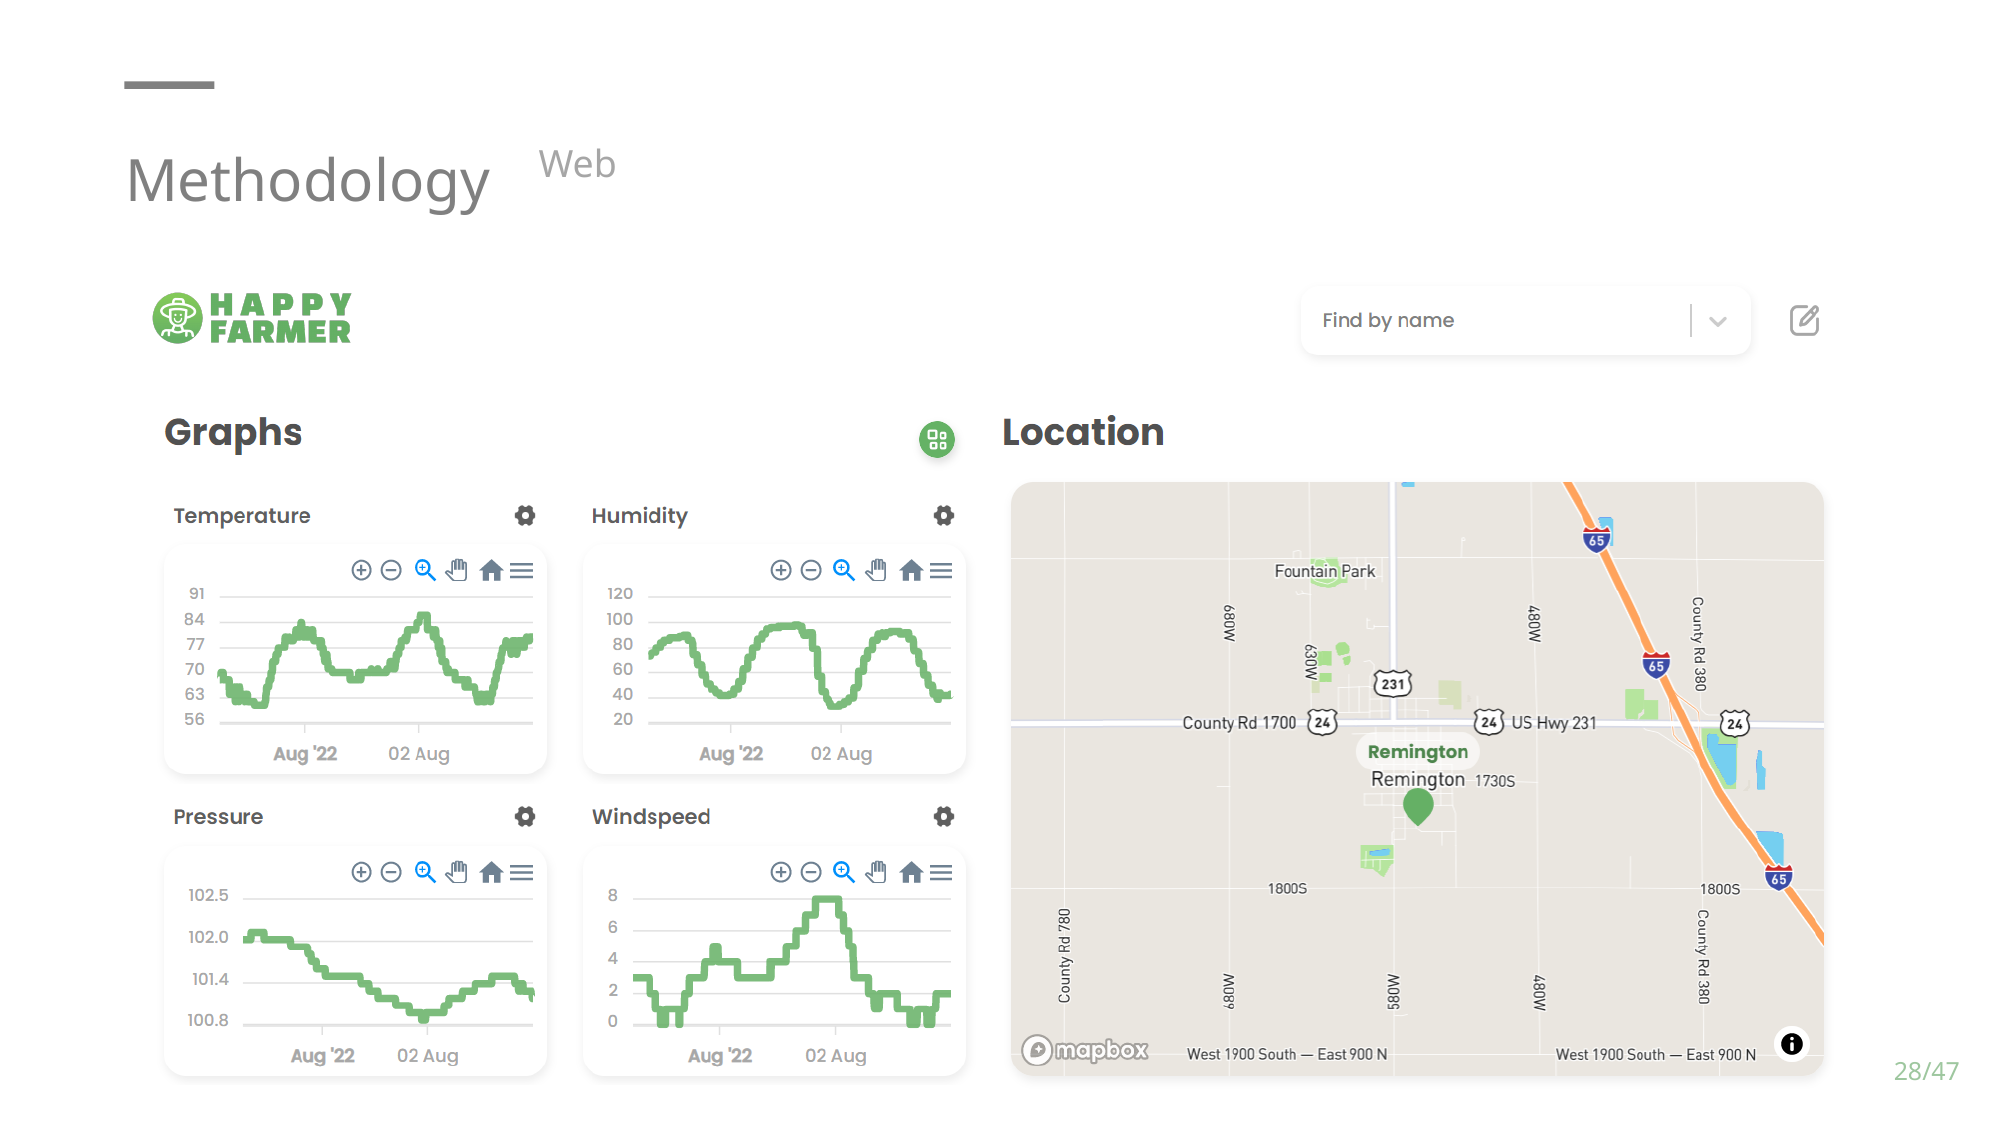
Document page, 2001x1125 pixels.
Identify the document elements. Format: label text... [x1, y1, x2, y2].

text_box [126, 235, 1874, 1125]
text_box Methodology [110, 65, 1282, 221]
text_box [123, 80, 215, 90]
picture [146, 285, 358, 349]
slide_number 28/47 [1874, 1042, 1975, 1103]
text_box Web [523, 132, 858, 193]
